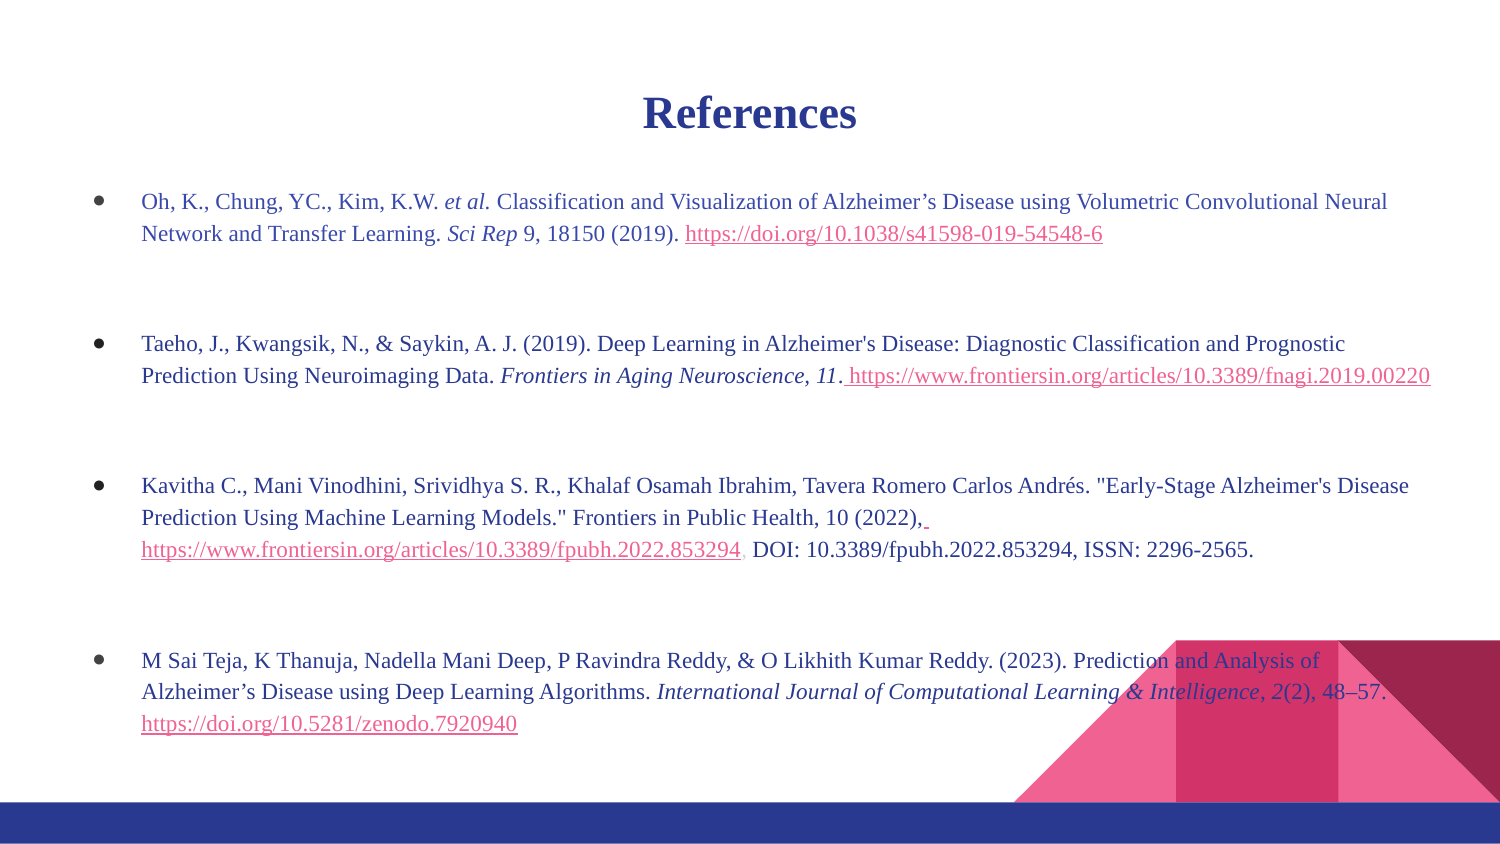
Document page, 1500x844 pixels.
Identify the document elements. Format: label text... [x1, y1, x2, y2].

title References [51, 67, 1449, 166]
list Oh, K., Chung, YC., Kim, K.W. et al. Classification and Visualization of Alzheimer’s Disease using Volumetric Convolutional Neural Network and Transfer Learning. Sci Rep 9, 18150 (2019). https://doi.org/10.1038/s41598-019-54548-6 Taeho, J., Kwangsik, N., & Saykin, A. J. (2019). Deep Learning in Alzheimer's Disease: Diagnostic Classification and Prognostic Prediction Using Neuroimaging Data. Frontiers in Aging Neuroscience, 11. https://www.frontiersin.org/articles/10.3389/fnagi.2019.00220 Kavitha C., Mani Vinodhini, Srividhya S. R., Khalaf Osamah Ibrahim, Tavera Romero Carlos Andrés. "Early-Stage Alzheimer's Disease Prediction Using Machine Learning Models." Frontiers in Public Health, 10 (2022), https://www.frontiersin.org/articles/10.3389/fpubh.2022.853294, DOI: 10.3389/fpubh.2022.853294, ISSN: 2296-2565. M Sai Teja, K Thanuja, Nadella Mani Deep, P Ravindra Reddy, & O Likhith Kumar Reddy. (2023). Prediction and Analysis of Alzheimer’s Disease using Deep Learning Algorithms. International Journal of Computational Learning & Intelligence, 2(2), 48–57. https://doi.org/10.5281/zenodo.7920940 [51, 166, 1449, 784]
